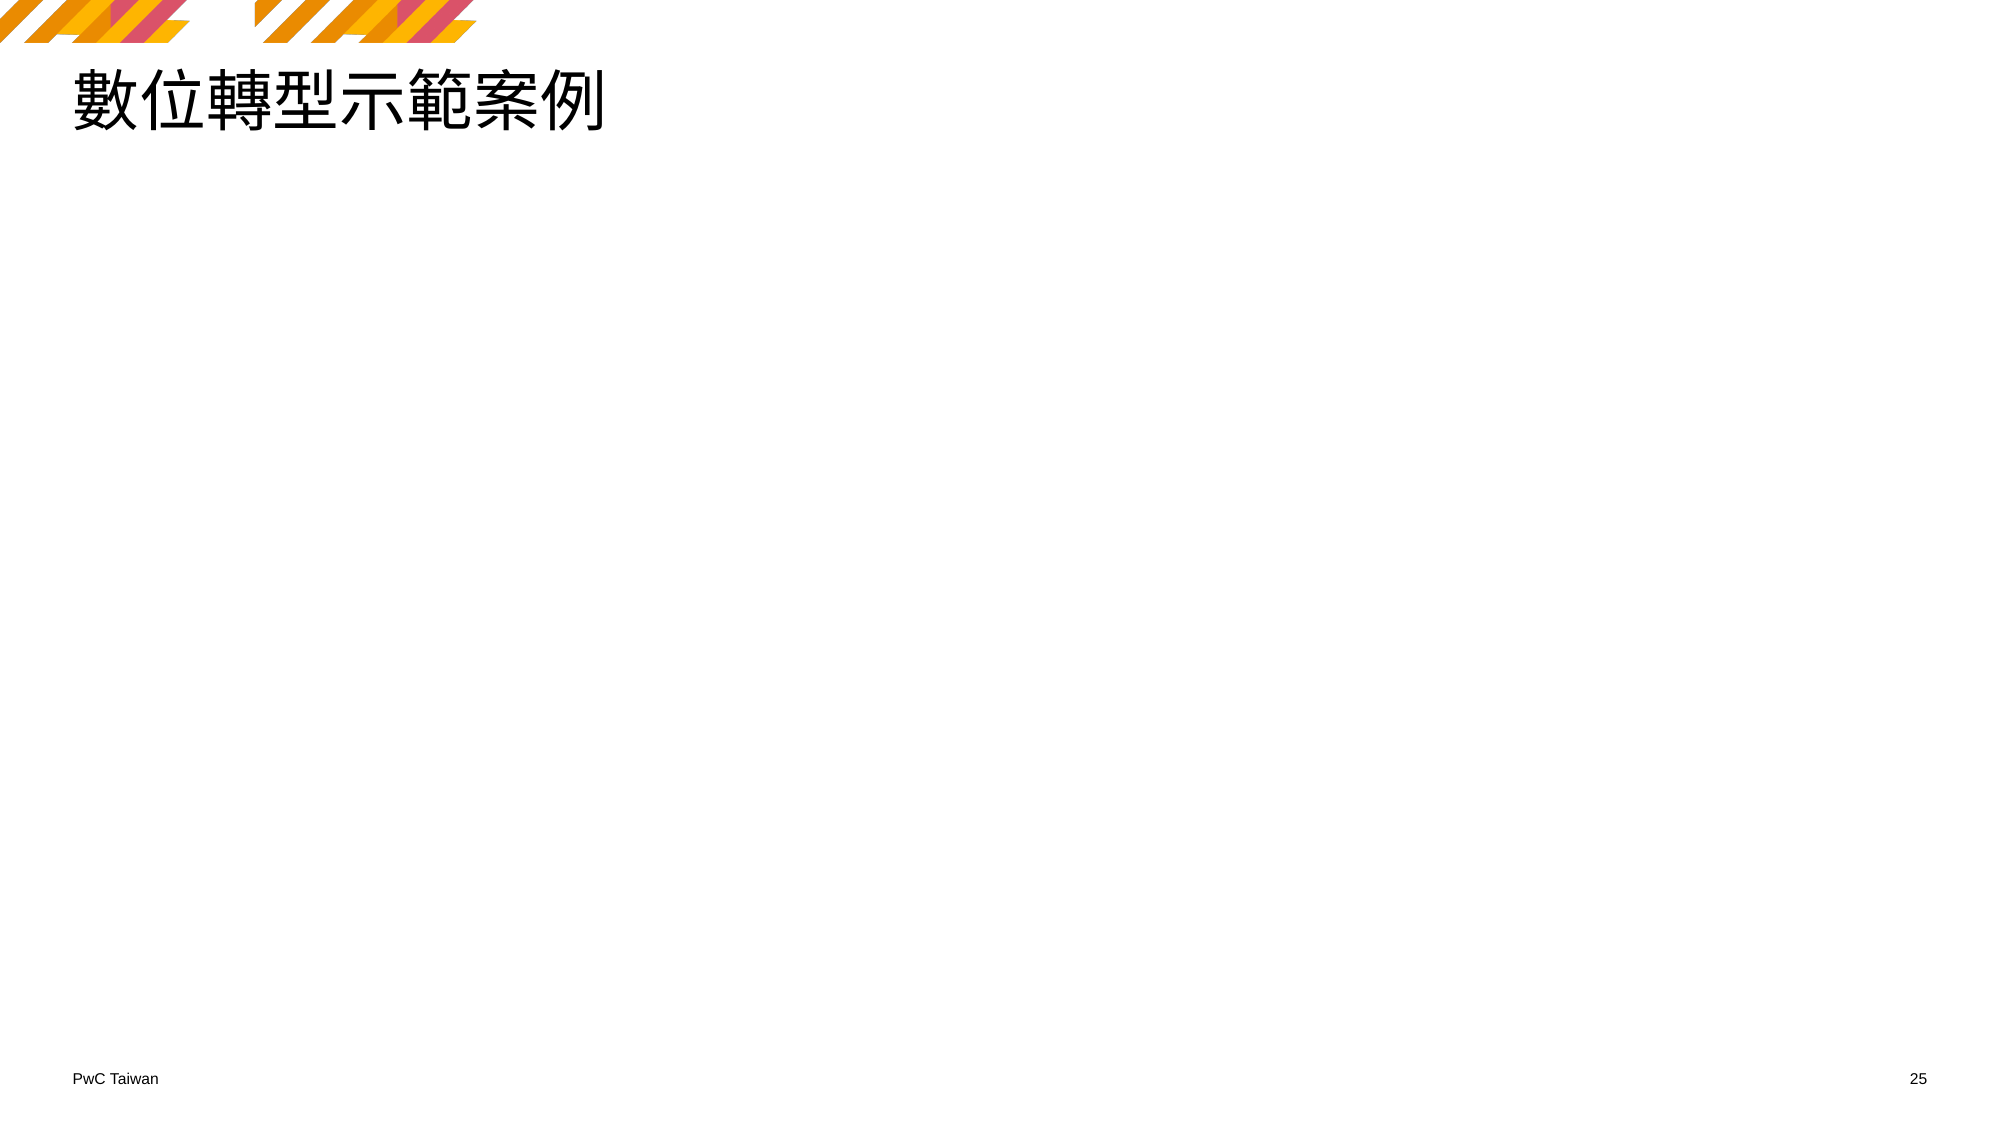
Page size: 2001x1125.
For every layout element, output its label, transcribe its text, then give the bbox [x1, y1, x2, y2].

slide_number 25 [1637, 1065, 1928, 1088]
picture [0, 0, 514, 43]
title 數位轉型示範案例 [72, 70, 1928, 299]
